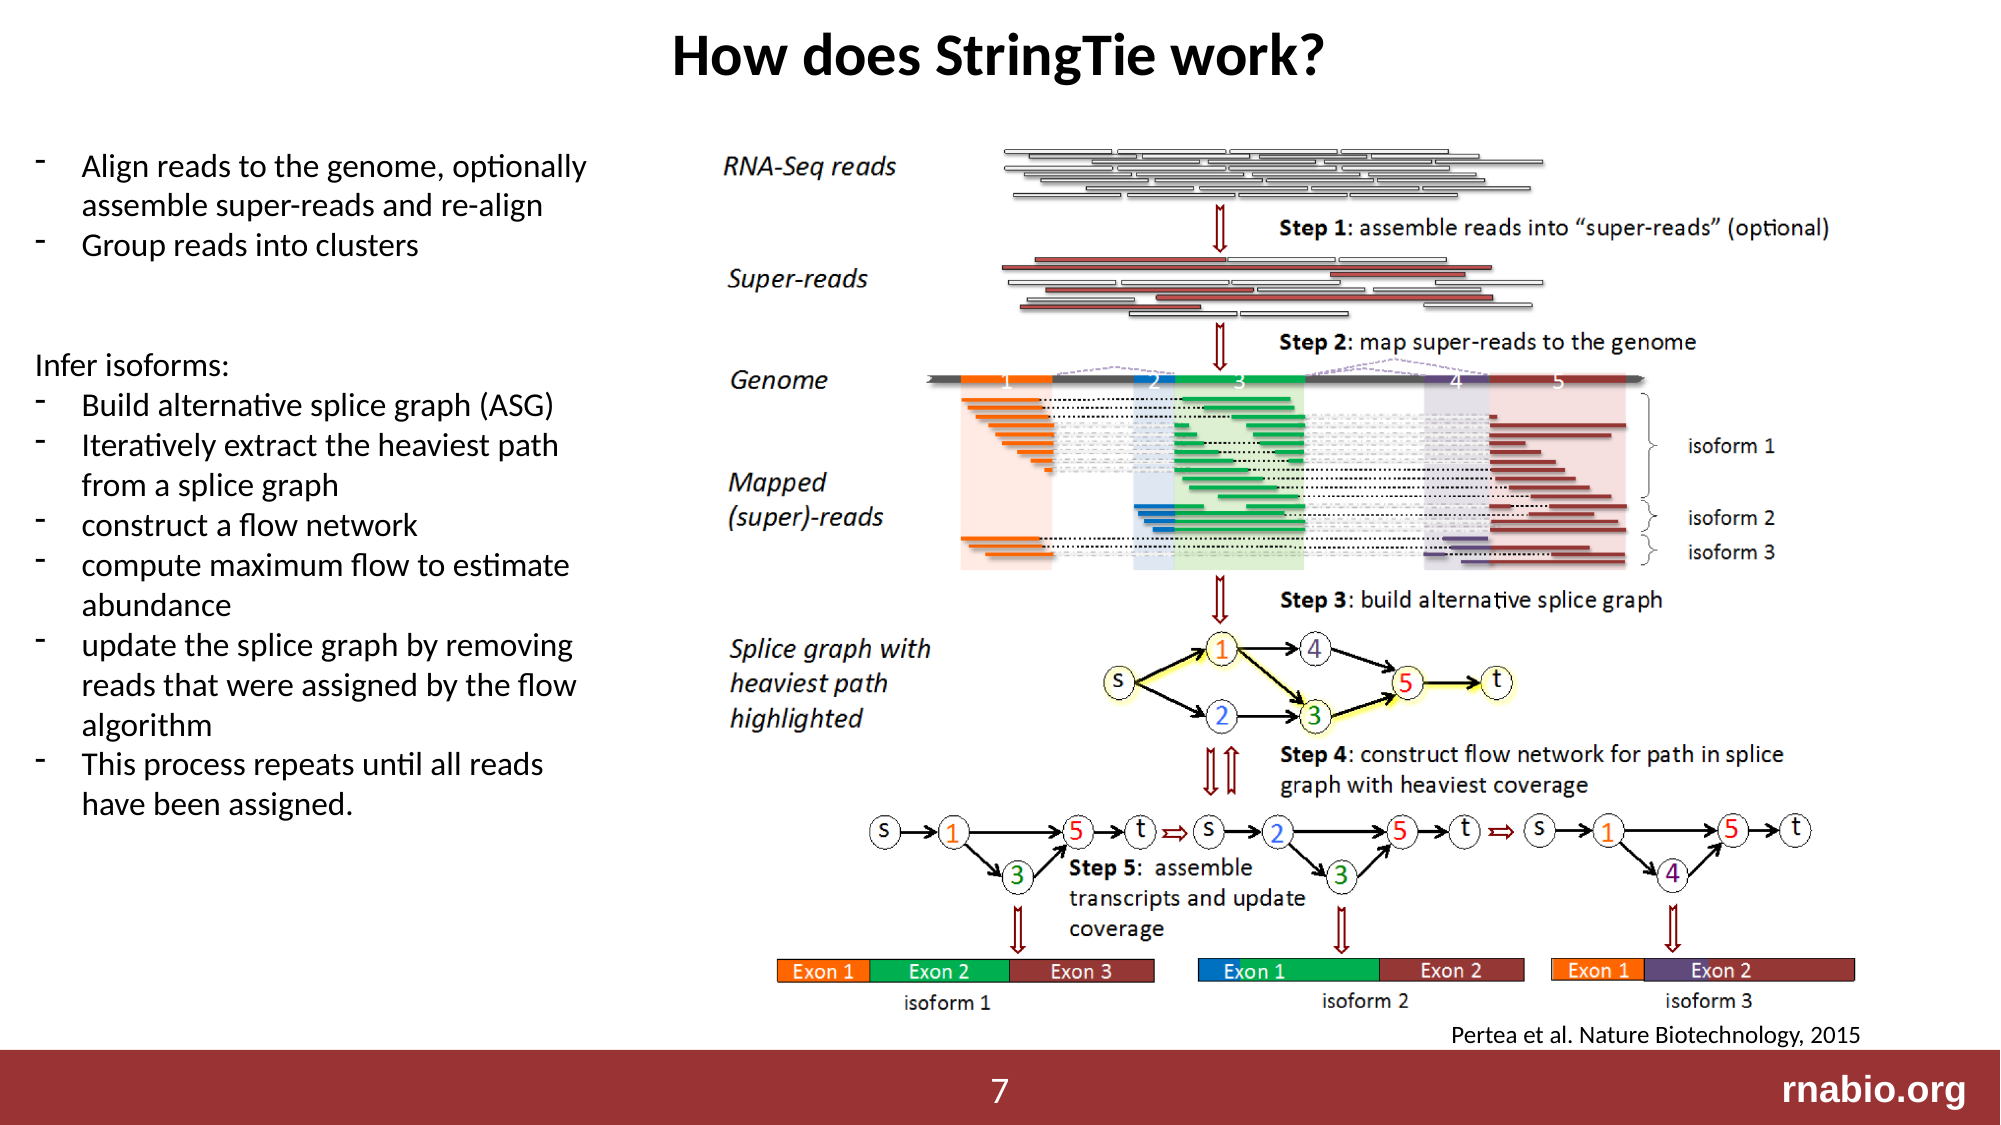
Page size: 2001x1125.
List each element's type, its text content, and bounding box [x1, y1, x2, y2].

text_box Pertea et al. Nature Biotechnology, 2015 [1436, 1010, 2000, 1056]
text_box Align reads to the genome, optionally assemble super-reads and re-align Group reads into clusters Infer isoforms: Build alternative splice graph (ASG) Iteratively extract the heaviest path from a splice graph construct a flow network compute maximum flow to estimate abundance update the splice graph by removing reads that were assigned by the flow algorithm This process repeats until all reads have been assigned. [20, 136, 604, 830]
title How does StringTie work? [275, 15, 1725, 96]
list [665, 95, 1928, 1047]
